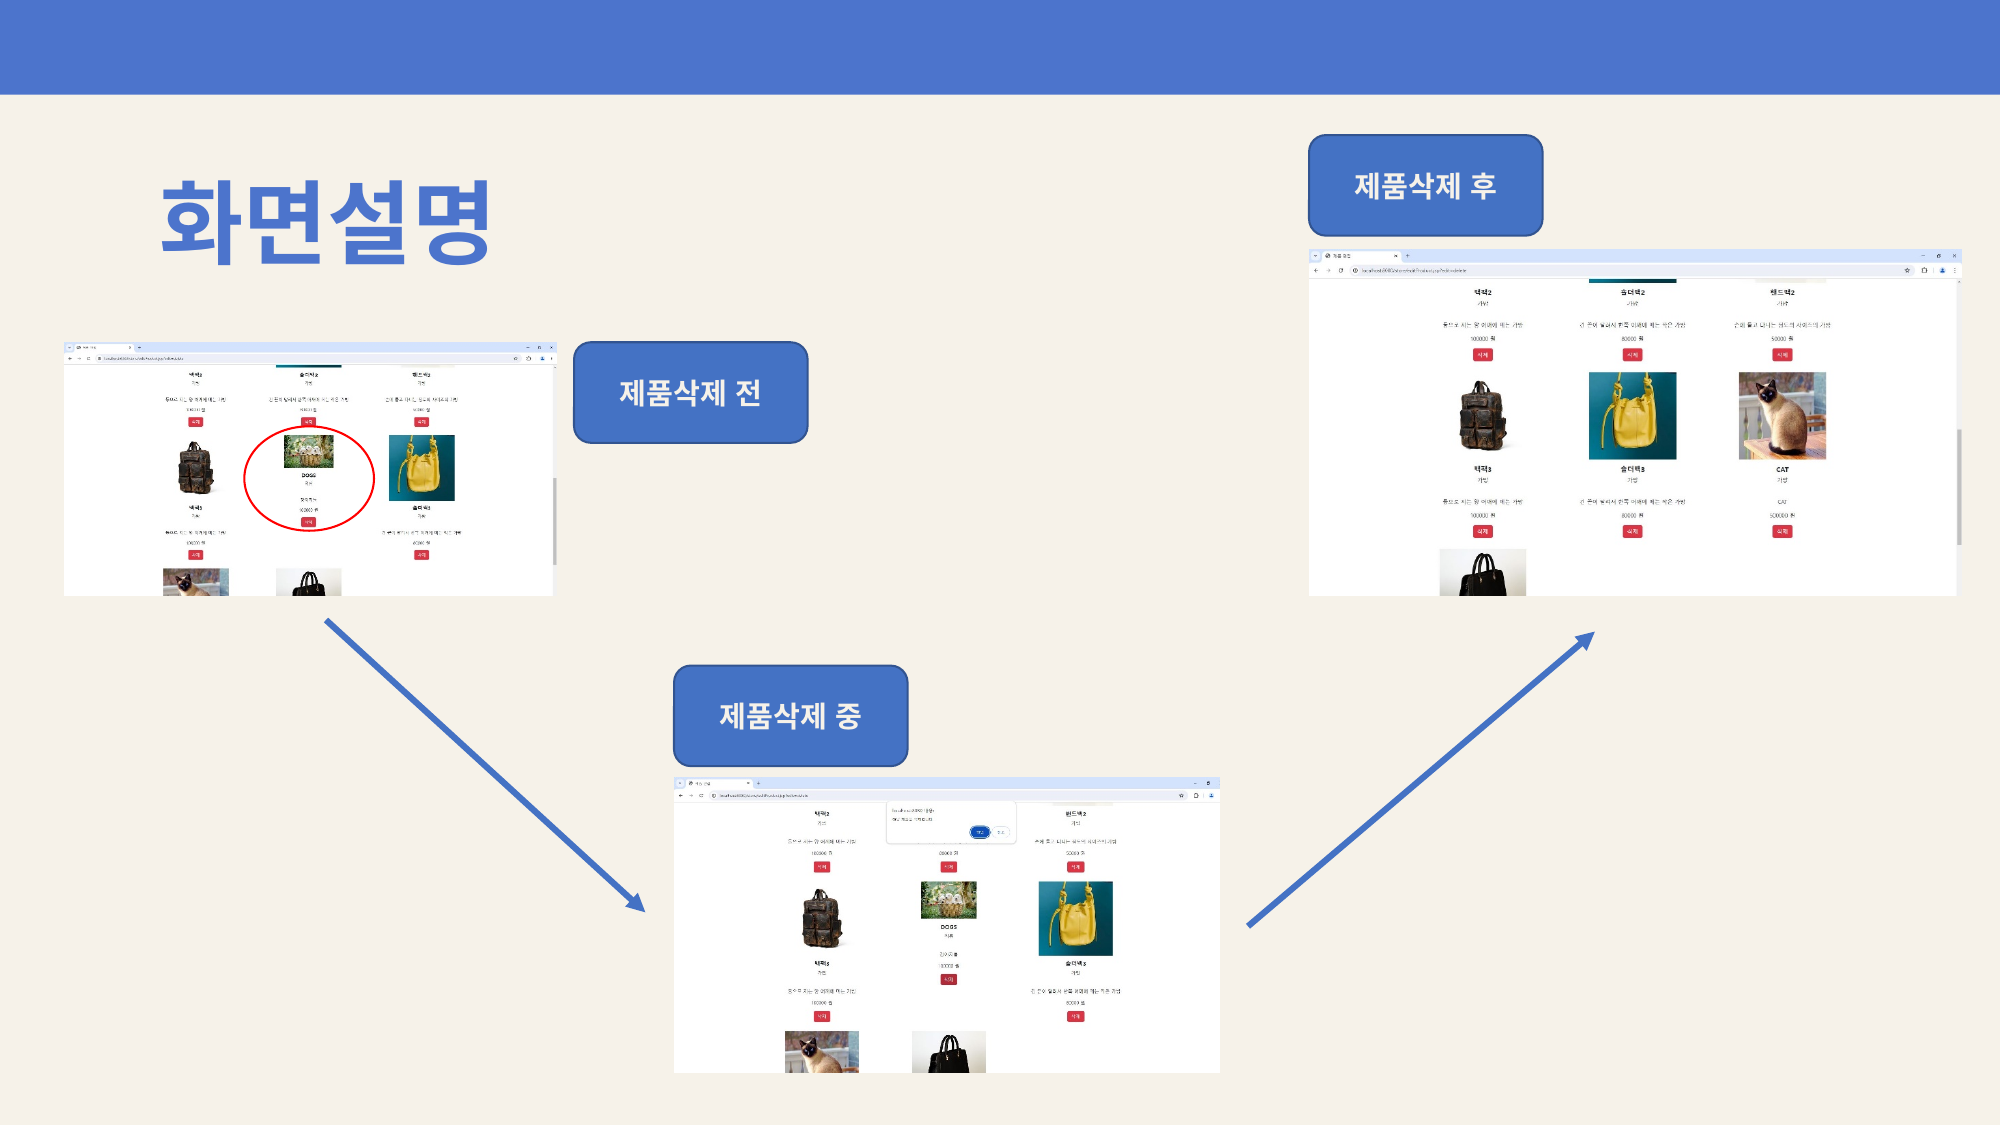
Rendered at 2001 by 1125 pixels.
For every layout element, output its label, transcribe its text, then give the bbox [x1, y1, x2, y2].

picture [674, 777, 1220, 1073]
picture [1309, 249, 1962, 596]
text_box 화면설명 [144, 108, 1269, 348]
text_box 제품삭제 후 [1307, 134, 1544, 237]
picture [64, 342, 557, 596]
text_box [325, 619, 646, 913]
text_box 제품삭제 전 [572, 348, 809, 444]
text_box [0, 0, 2000, 95]
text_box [1247, 631, 1595, 927]
text_box 제품삭제 중 [672, 664, 909, 768]
